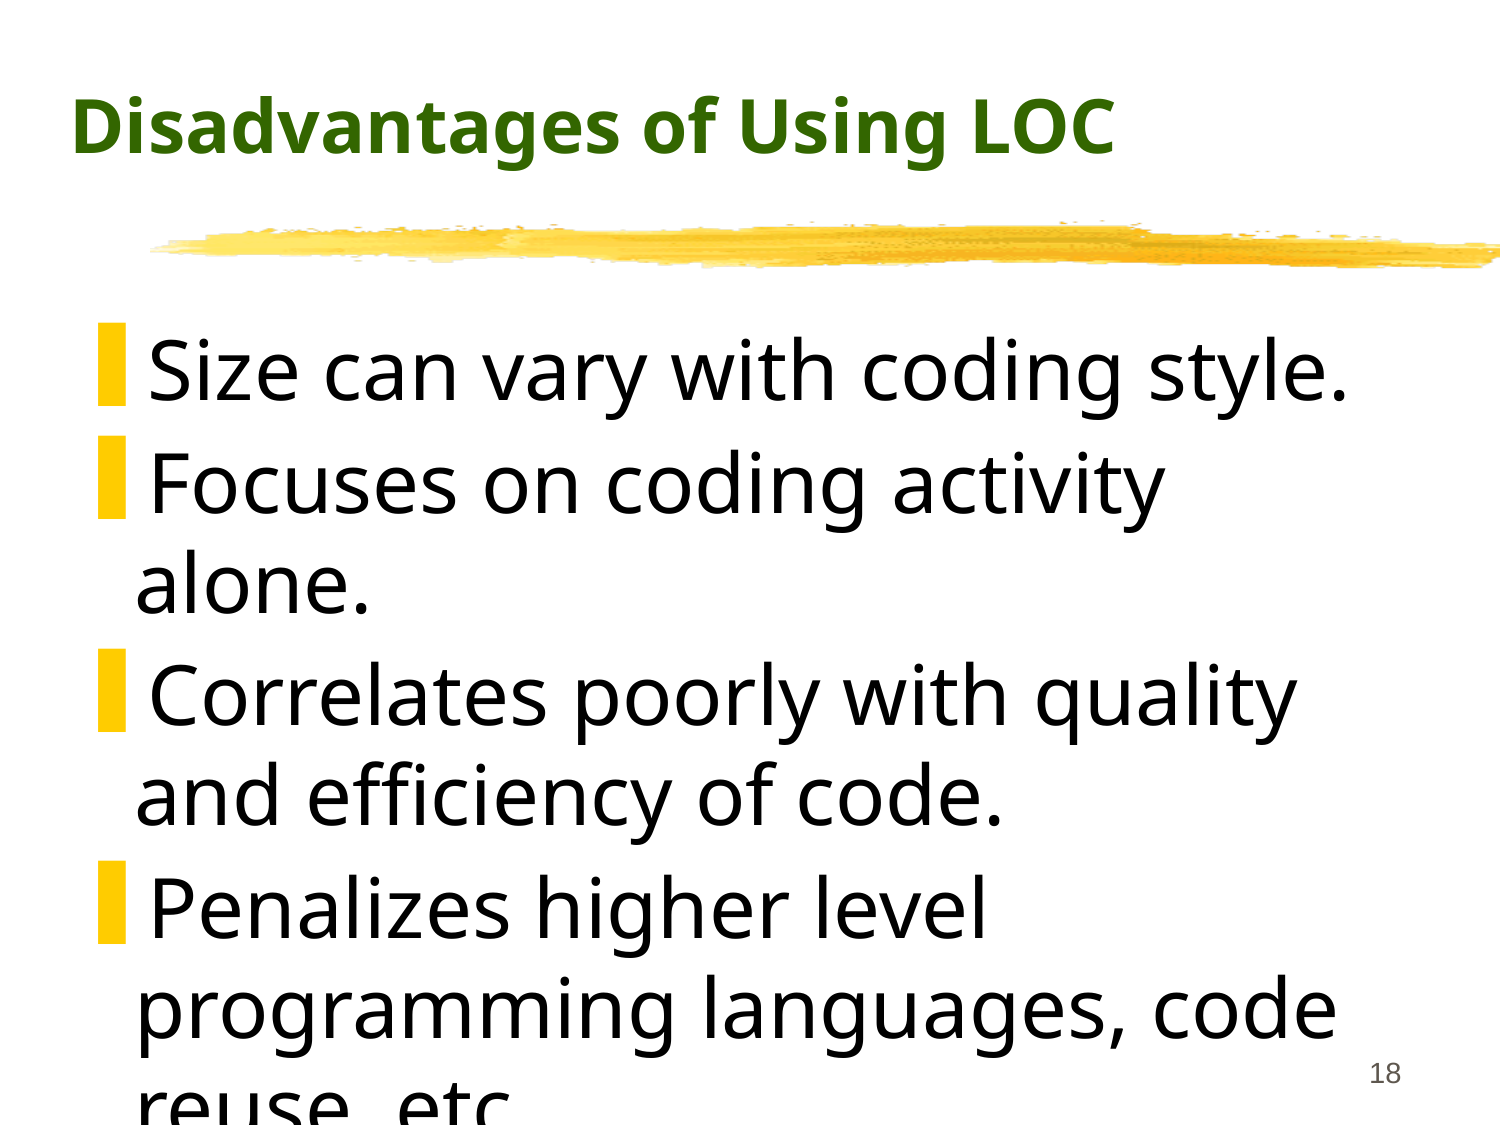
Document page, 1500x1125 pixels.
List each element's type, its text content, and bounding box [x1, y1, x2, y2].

picture [150, 215, 1500, 279]
slide_number 18 [1103, 1021, 1417, 1098]
title Disadvantages of Using LOC [66, 29, 1342, 218]
list Size can vary with coding style. Focuses on coding activity alone. Correlates poorly with quality and efficiency of code. Penalizes higher level programming languages, code reuse, etc. [74, 309, 1417, 994]
